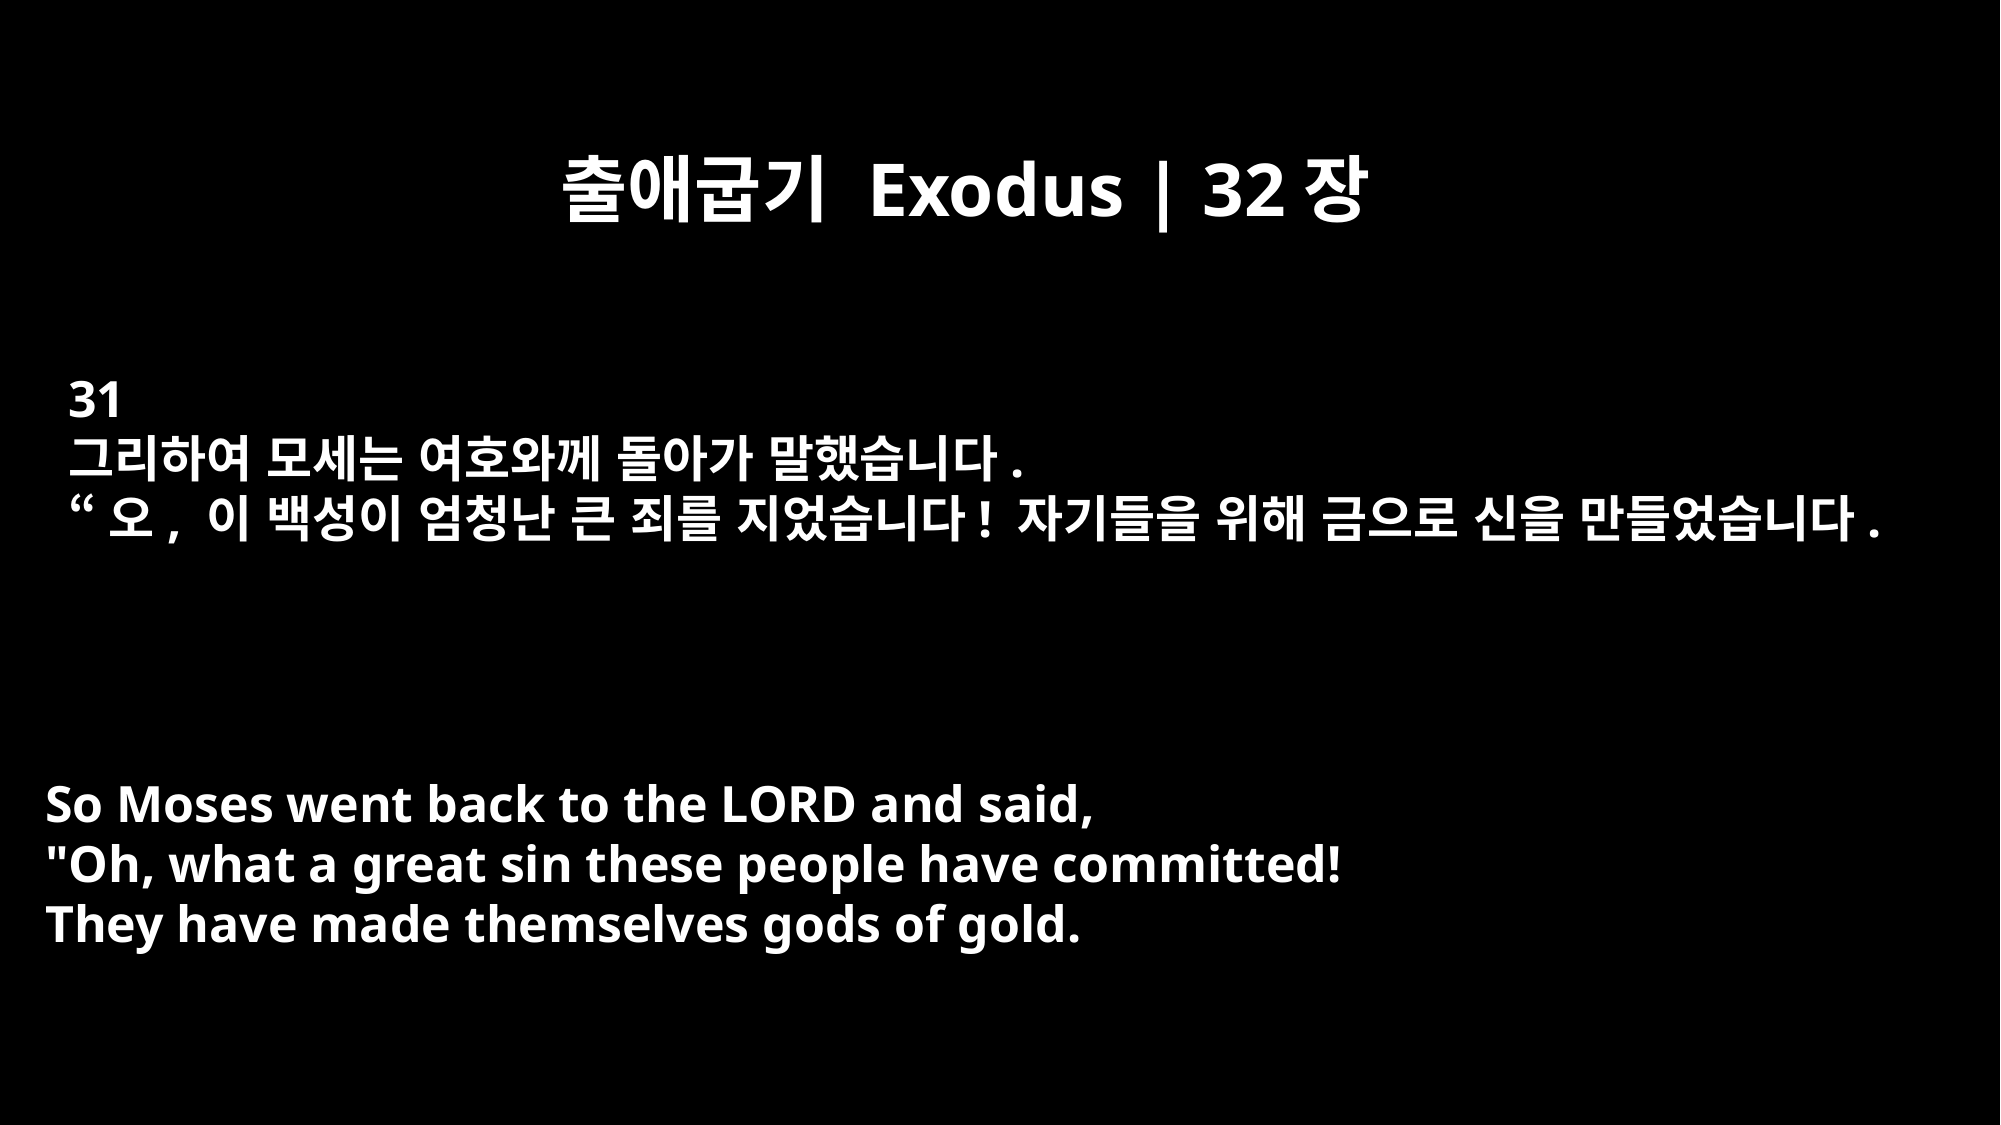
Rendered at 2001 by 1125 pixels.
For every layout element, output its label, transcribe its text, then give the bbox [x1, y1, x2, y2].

text_box 출애굽기 Exodus | 32장 [545, 136, 1387, 239]
text_box So Moses went back to the LORD and said, "Oh, what a great sin these people have committed! They have made themselves gods of gold. [30, 764, 1370, 960]
text_box 31 그리하여 모세는 여호와께 돌아가 말했습니다. “오, 이 백성이 엄청난 큰 죄를 지었습니다! 자기들을 위해 금으로 신을 만들었습니다. [53, 359, 1897, 555]
